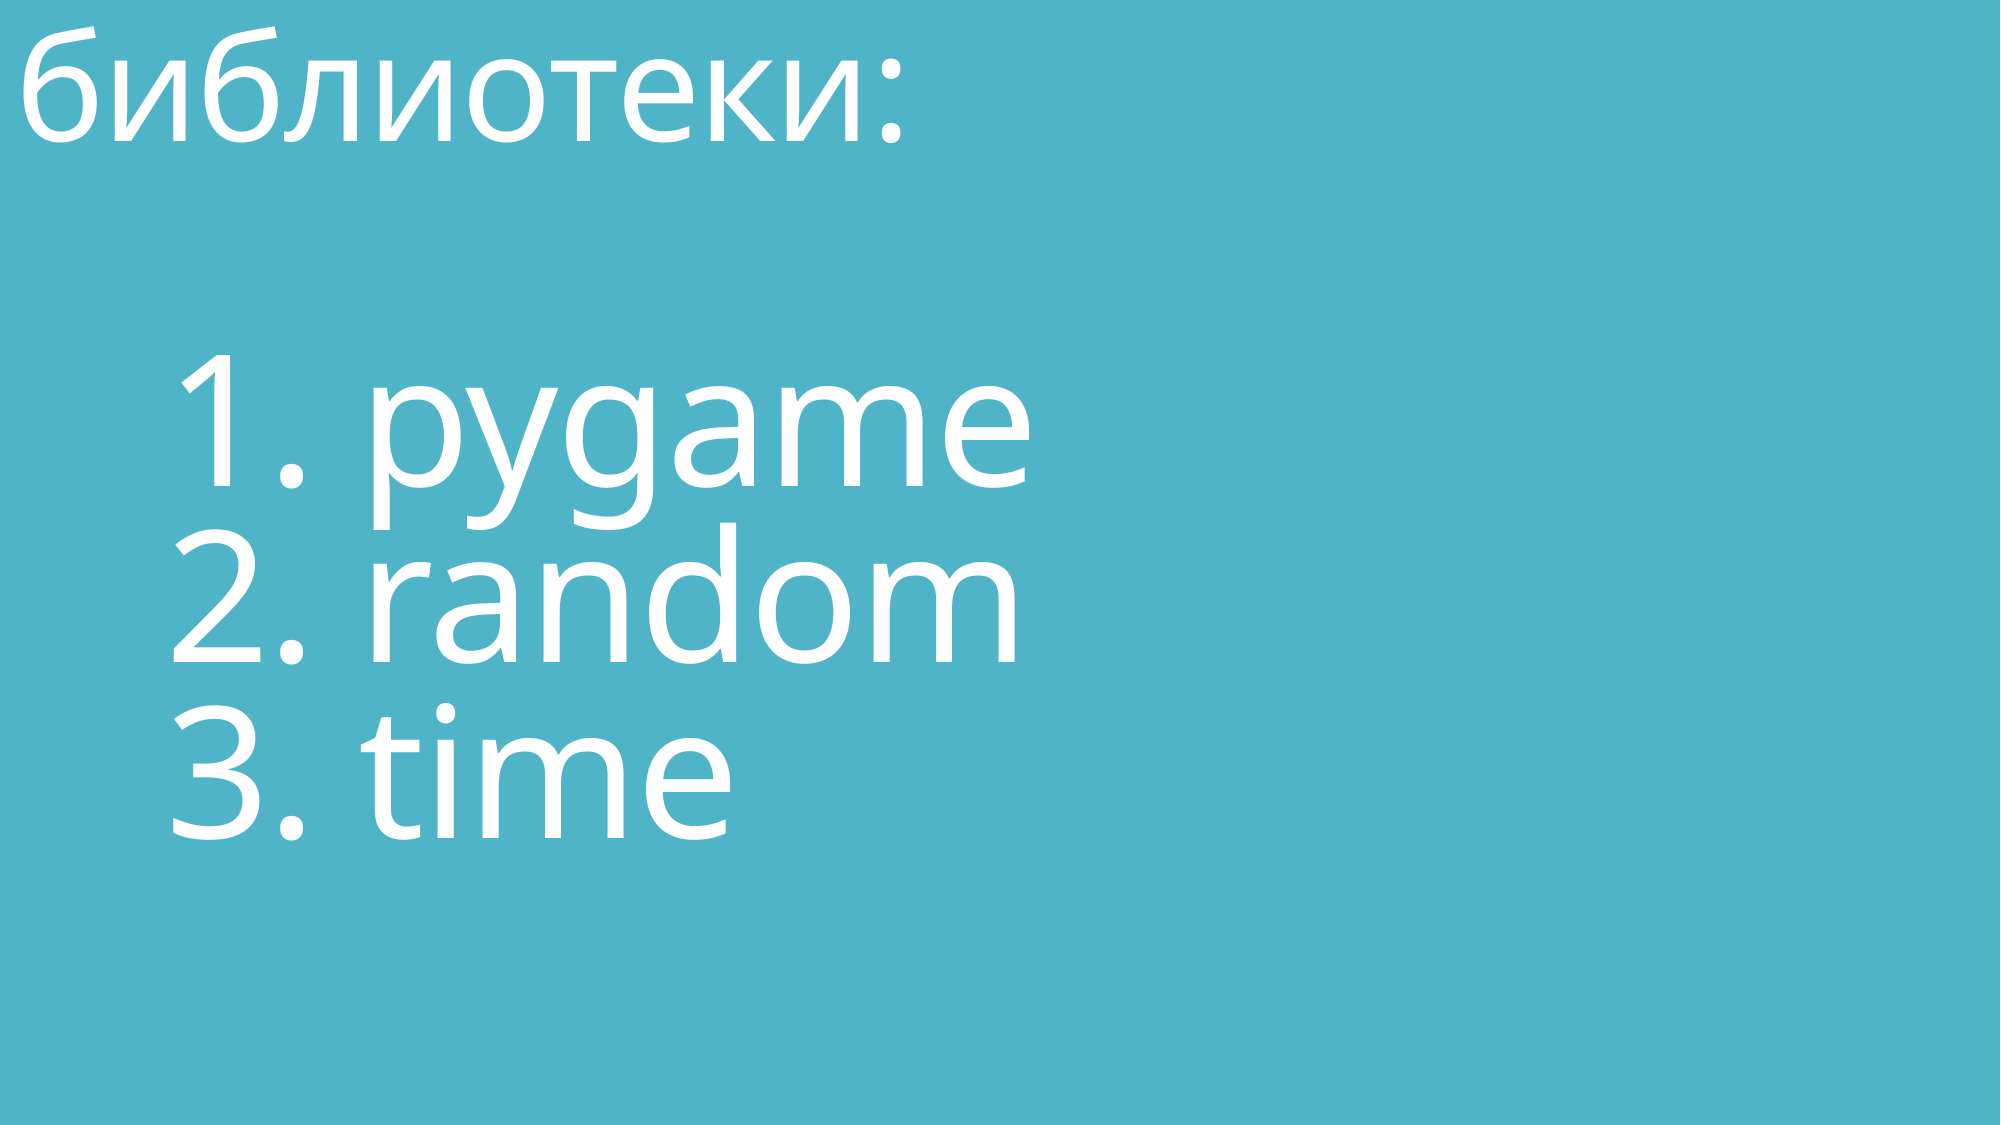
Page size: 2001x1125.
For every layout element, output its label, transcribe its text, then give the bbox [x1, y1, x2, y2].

title Использованные библиотеки: 1. pygame 2. random 3. time [0, 0, 2000, 882]
